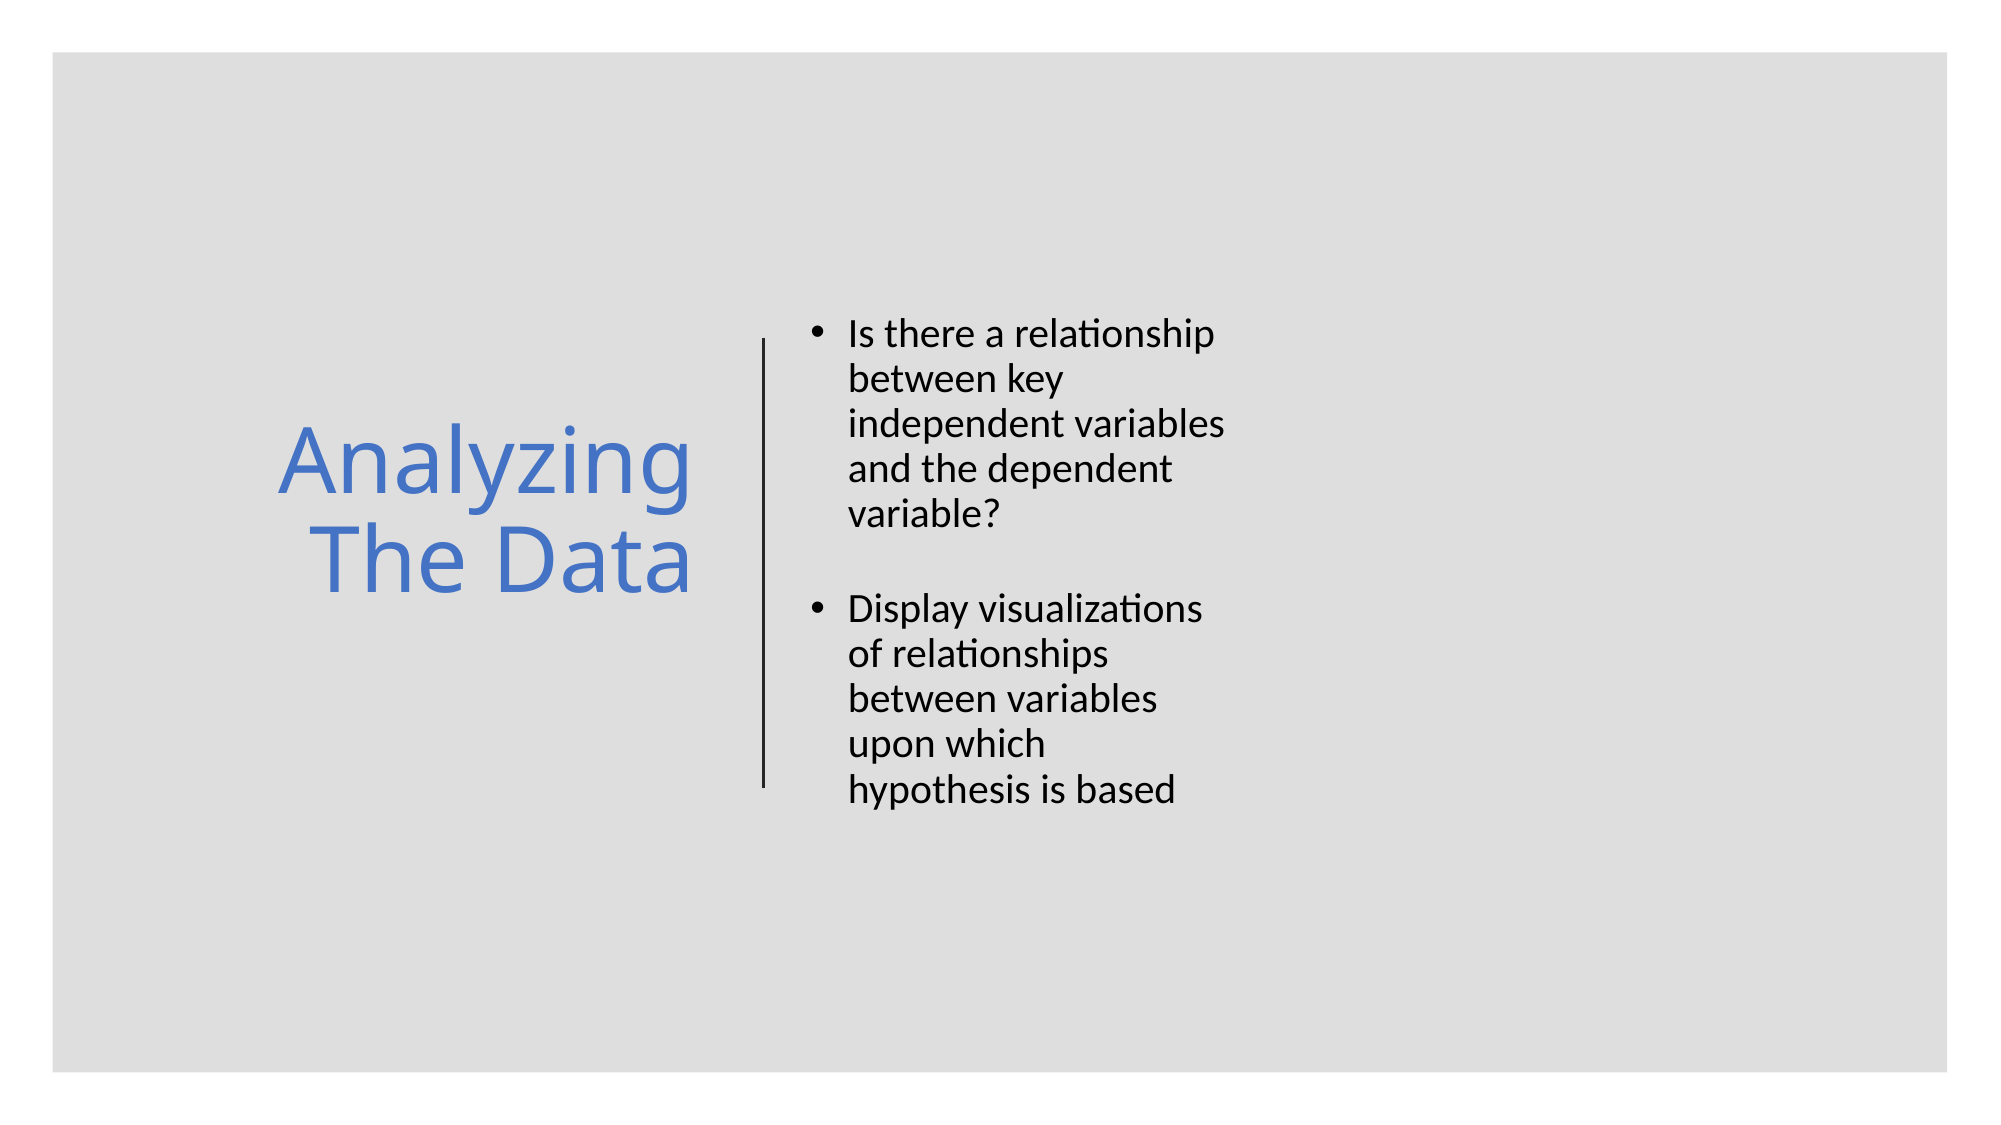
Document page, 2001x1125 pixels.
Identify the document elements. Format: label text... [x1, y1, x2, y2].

list Is there a relationship between key independent variables and the dependent variable? [795, 52, 1247, 336]
text_box [52, 51, 1948, 1073]
text_box Display visualizations of relationships between variables upon which hypothesis is based [795, 336, 1247, 1063]
title Analyzing The Data [137, 158, 711, 620]
